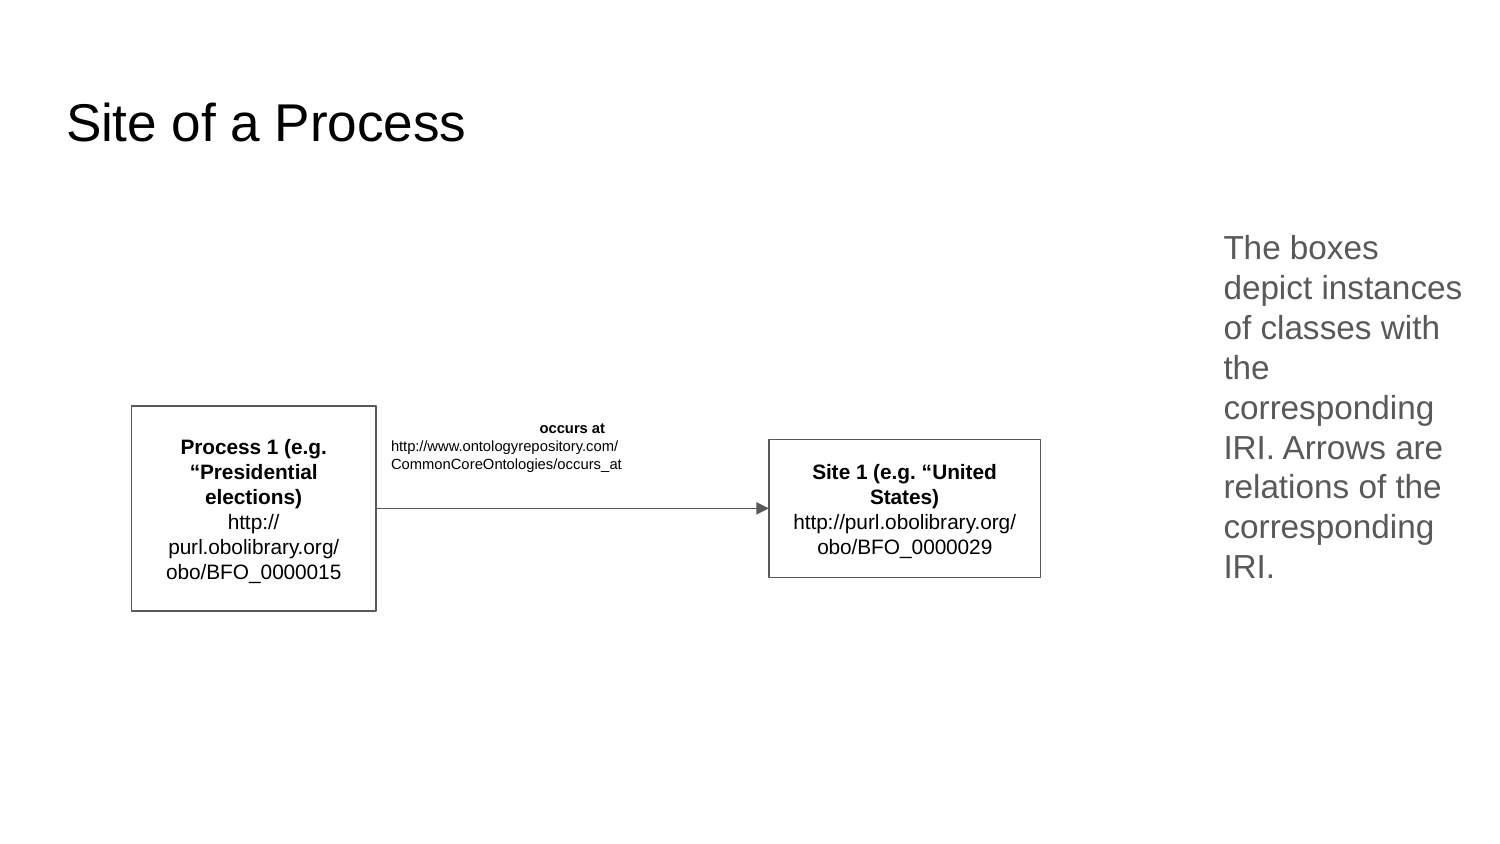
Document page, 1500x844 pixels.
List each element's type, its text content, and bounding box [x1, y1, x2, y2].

text_box The boxes depict instances of classes with the corresponding IRI. Arrows are relations of the corresponding IRI. [1208, 211, 1481, 633]
text_box Site 1 (e.g. “United States) http://purl.obolibrary.org/obo/BFO_0000029 [768, 439, 1041, 578]
text_box Process 1 (e.g. “Presidential elections) http://purl.obolibrary.org/obo/BFO_0000015 [131, 405, 376, 611]
title occurs at http://www.ontologyrepository.com/CommonCoreOntologies/occurs_at [376, 404, 769, 489]
title Site of a Process [51, 72, 1449, 167]
